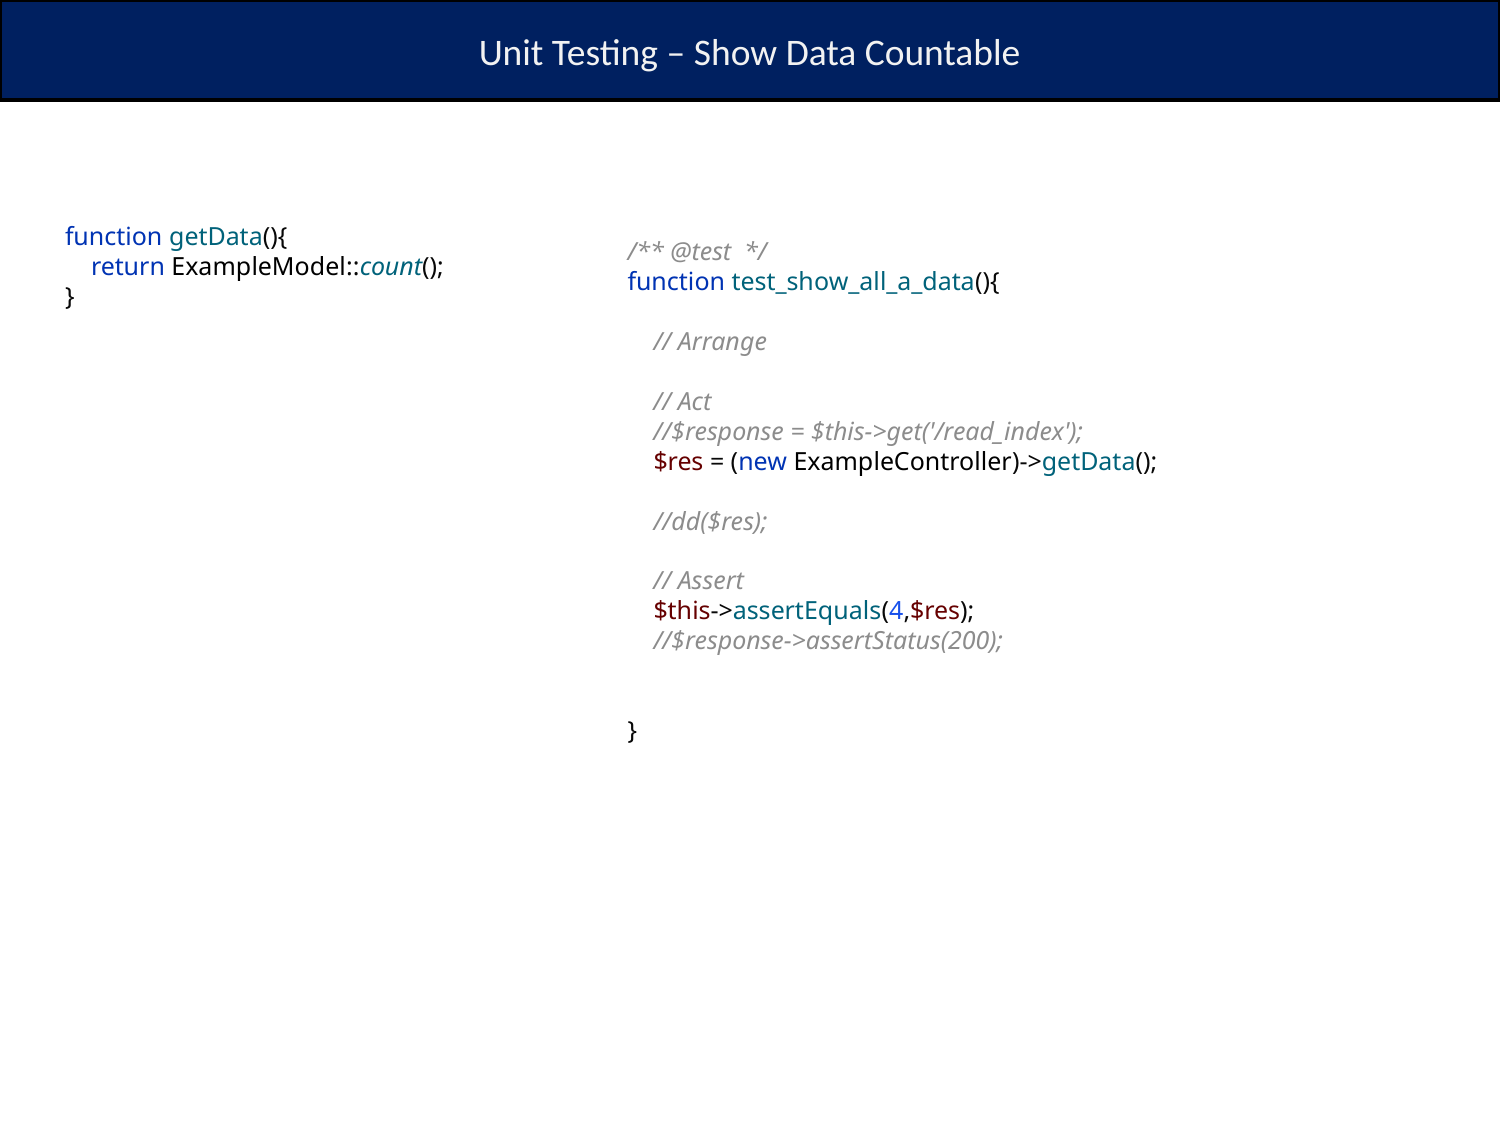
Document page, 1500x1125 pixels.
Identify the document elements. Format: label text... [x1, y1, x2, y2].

text_box Unit Testing – Show Data Countable [0, 0, 1500, 102]
text_box /** @test */ function test_show_all_a_data(){ // Arrange // Act //$response = $this->get('/read_index'); $res = (new ExampleController)->getData(); //dd($res); // Assert $this->assertEquals(4,$res); //$response->assertStatus(200); } [612, 228, 1263, 752]
text_box function getData(){ return ExampleModel::count(); } [49, 213, 488, 318]
